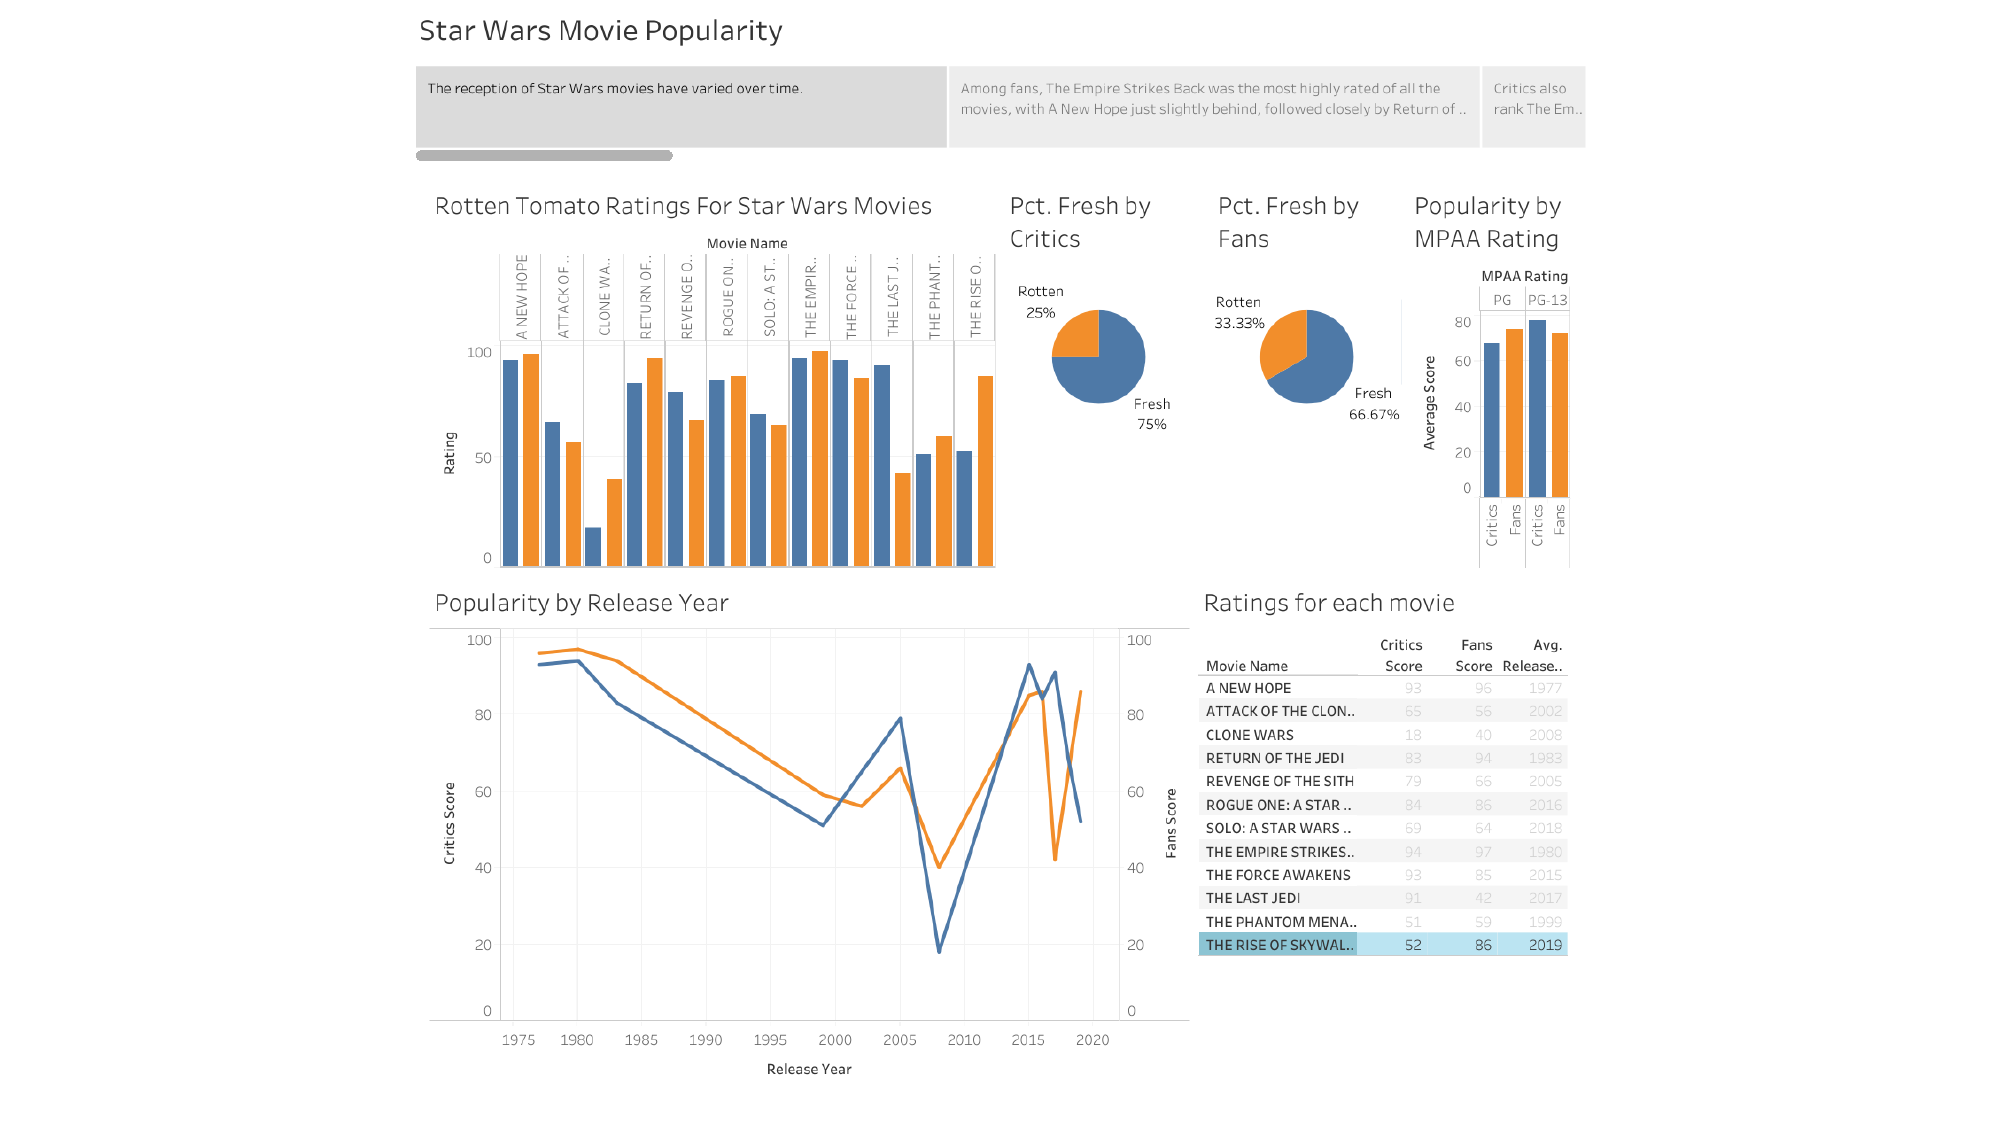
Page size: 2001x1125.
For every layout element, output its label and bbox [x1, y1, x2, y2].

picture [406, 0, 1593, 1125]
